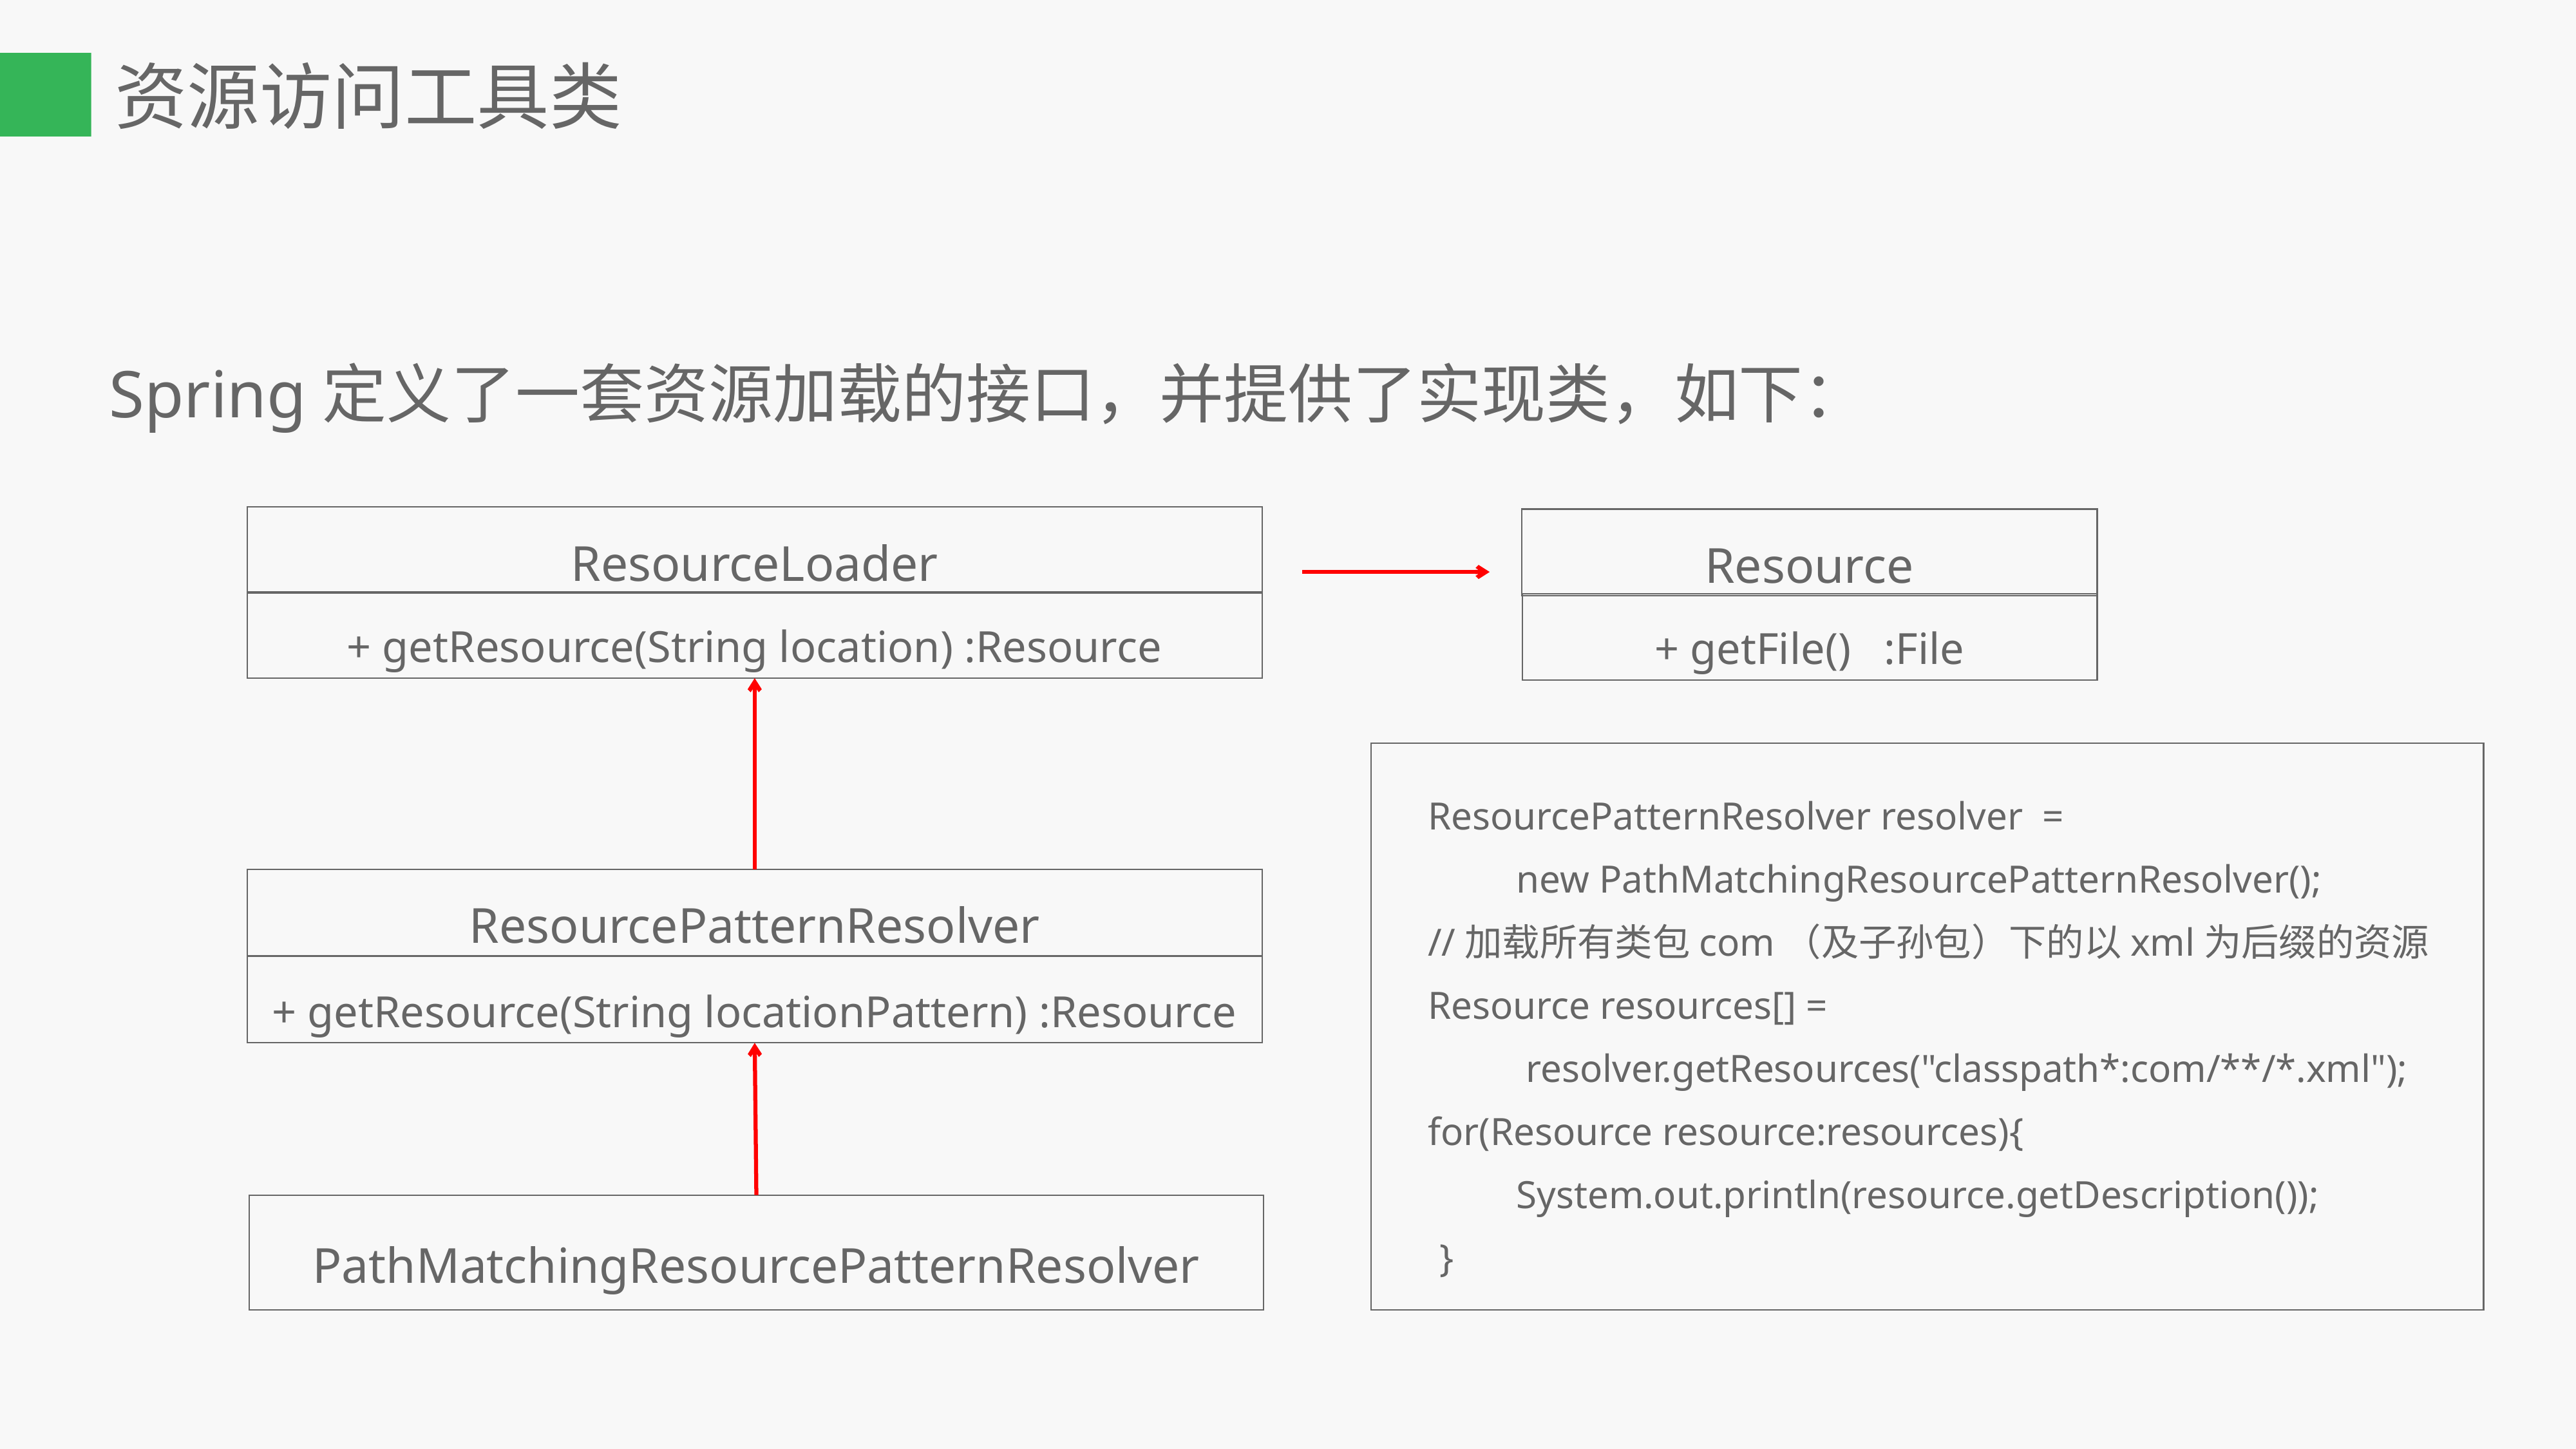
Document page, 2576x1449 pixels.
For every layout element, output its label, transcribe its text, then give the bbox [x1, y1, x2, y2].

text_box Spring定义了一套资源加载的接口，并提供了实现类，如下： [109, 353, 2455, 1440]
text_box [0, 53, 91, 137]
text_box ResourceLoader [247, 507, 1262, 591]
text_box Resource [1521, 509, 2098, 596]
text_box PathMatchingResourcePatternResolver [249, 1195, 1264, 1311]
text_box ResourcePatternResolver resolver = new PathMatchingResourcePatternResolver(); //加载所有类包com（及子孙包）下的以xml为后缀的资源 Resource resources[] = resolver.getResources("classpath*:com/**/*.xml"); for(Resource resource:resources){ System.out.println(resource.getDescription()); } [1370, 743, 2484, 1311]
text_box + getResource(String location) :Resource [247, 591, 1262, 679]
text_box + getFile() :File [1522, 594, 2098, 681]
text_box 资源访问工具类 [109, 45, 2540, 144]
text_box + getResource(String locationPattern) :Resource [247, 956, 1262, 1043]
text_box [754, 1043, 757, 1195]
text_box ResourcePatternResolver [247, 869, 1262, 956]
